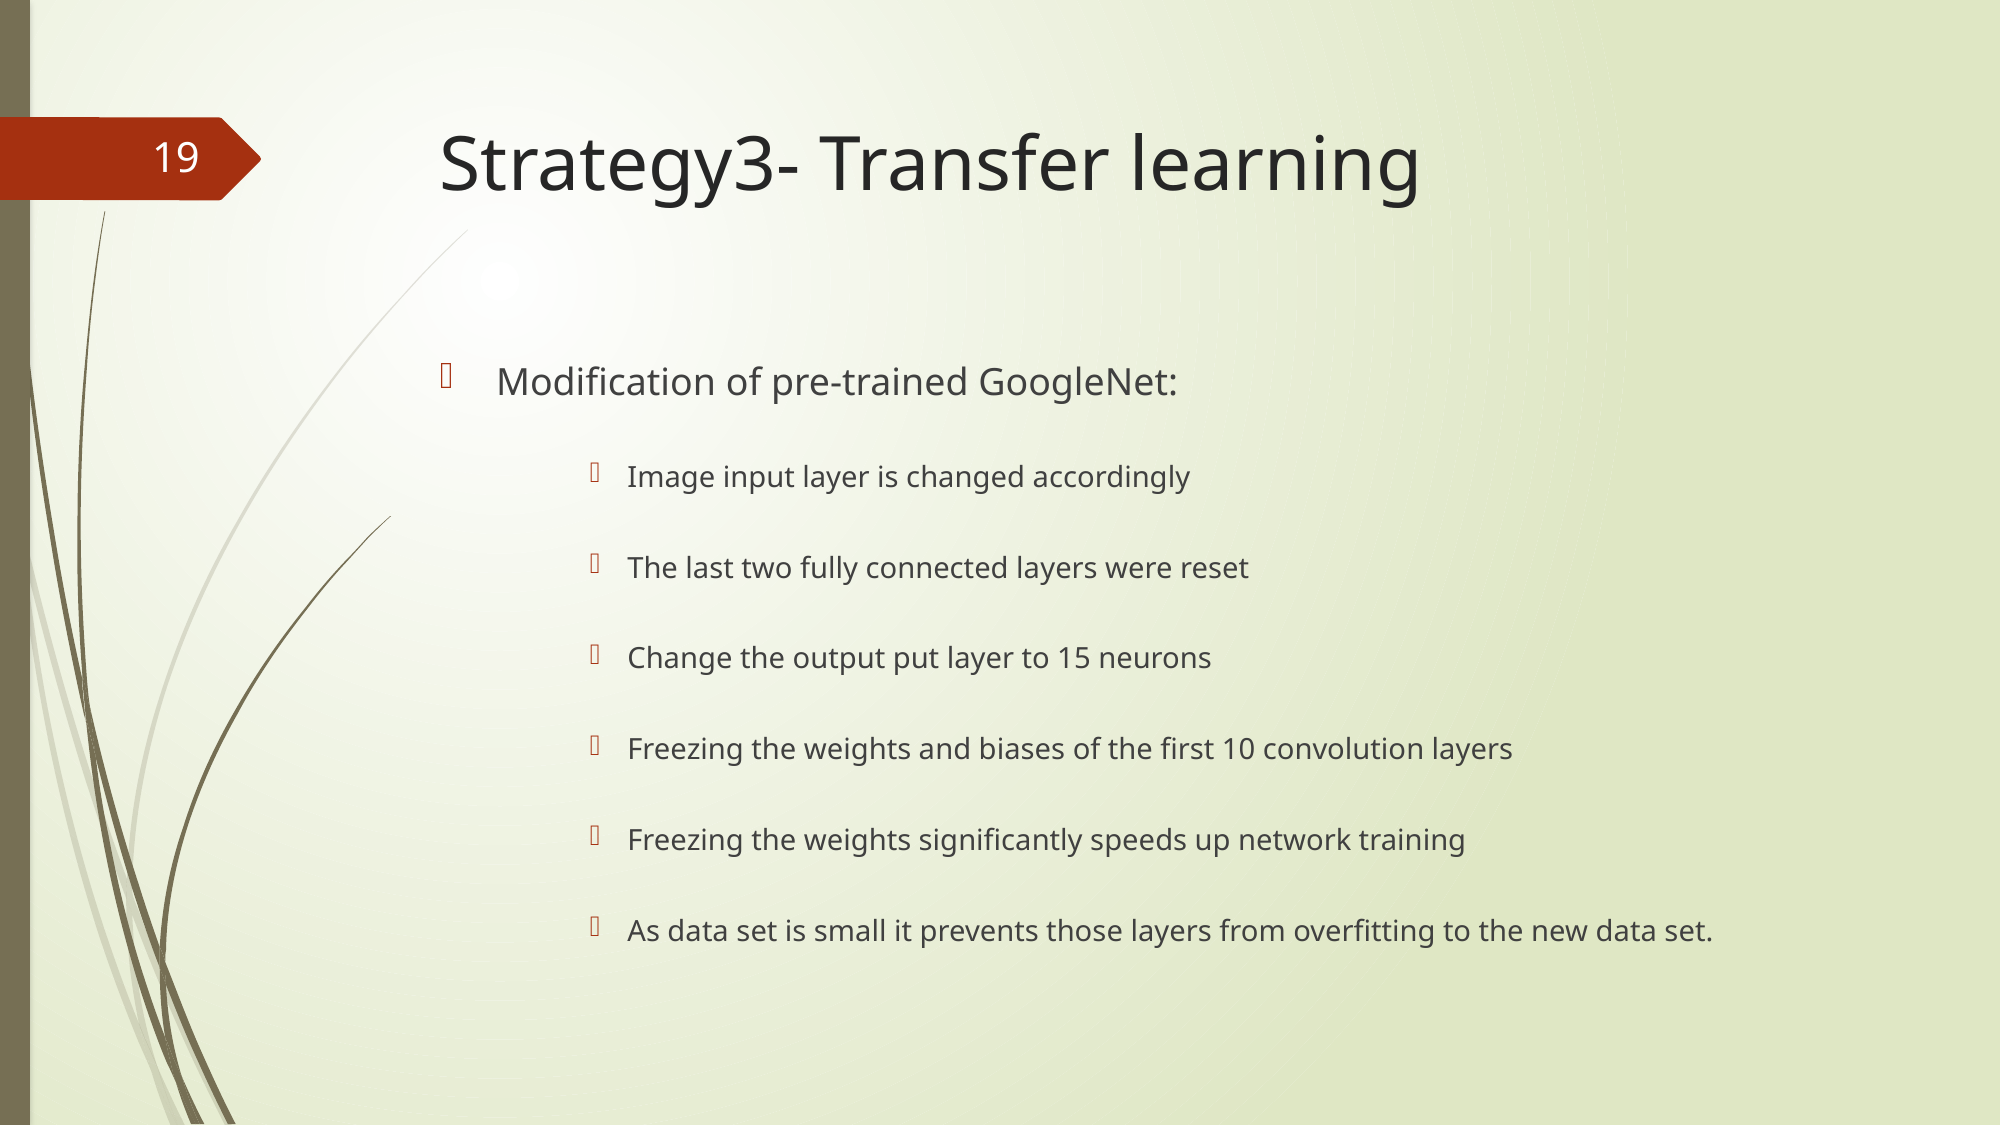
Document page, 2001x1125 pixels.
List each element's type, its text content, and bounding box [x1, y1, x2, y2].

list Modification of pre-trained GoogleNet: Image input layer is changed accordingly The last two fully connected layers were reset Change the output put layer to 15 neurons Freezing the weights and biases of the first 10 convolution layers Freezing the weights significantly speeds up network training As data set is small it prevents those layers from overfitting to the new data set. [424, 350, 1854, 970]
slide_number 19 [87, 129, 216, 190]
title Strategy3- Transfer learning [424, 107, 1887, 318]
